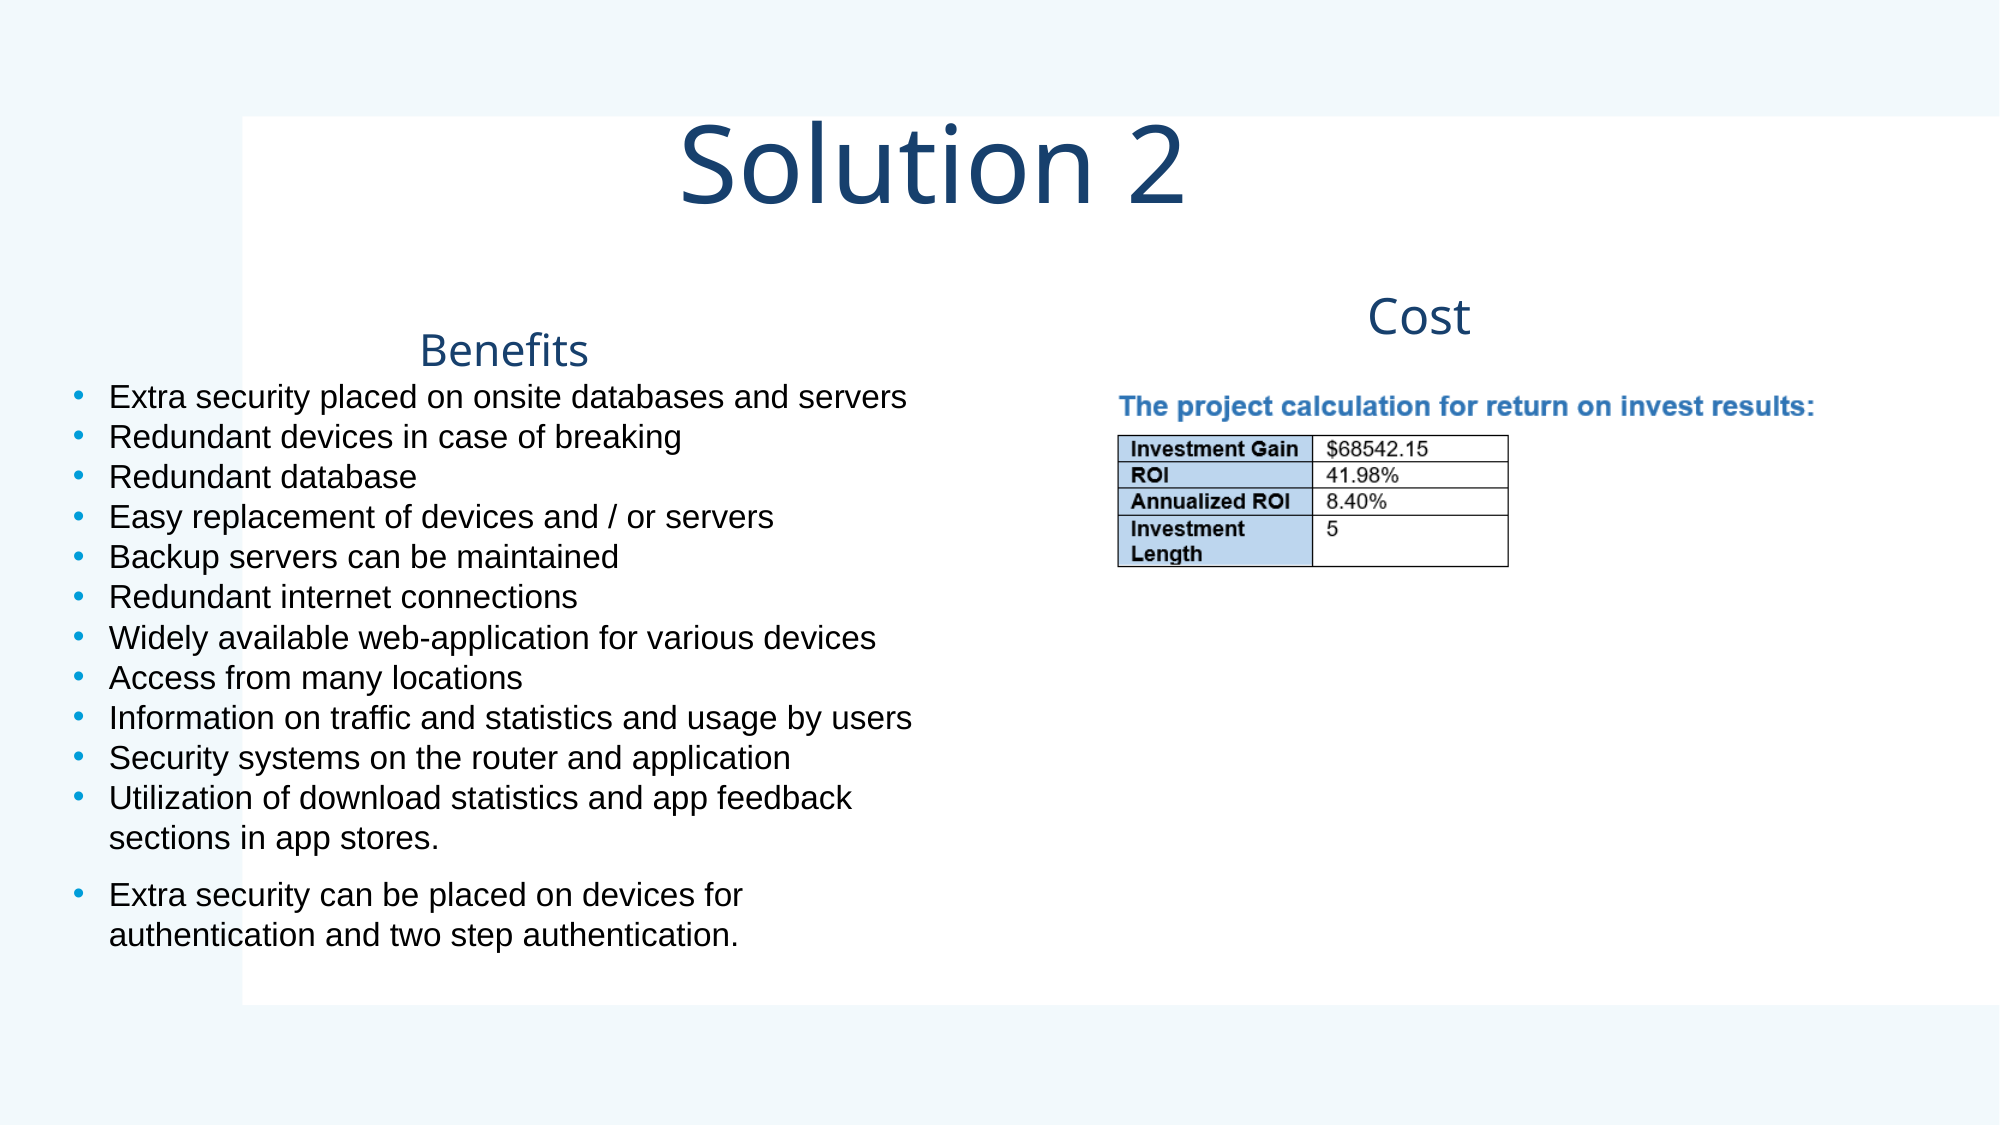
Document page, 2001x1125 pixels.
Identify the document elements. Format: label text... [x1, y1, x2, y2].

text_box Cost [973, 277, 1879, 968]
list Benefits Extra security placed on onsite databases and servers Redundant devices in case of breaking Redundant database Easy replacement of devices and / or servers Backup servers can be maintained Redundant internet connections Widely available web-application for various devices Access from many locations Information on traffic and statistics and usage by users Security systems on the router and application Utilization of download statistics and app feedback sections in app stores. Extra security can be placed on devices for authentication and two step authentication. [57, 277, 963, 968]
picture [1072, 354, 1875, 597]
title Solution 2 [68, 59, 1799, 278]
